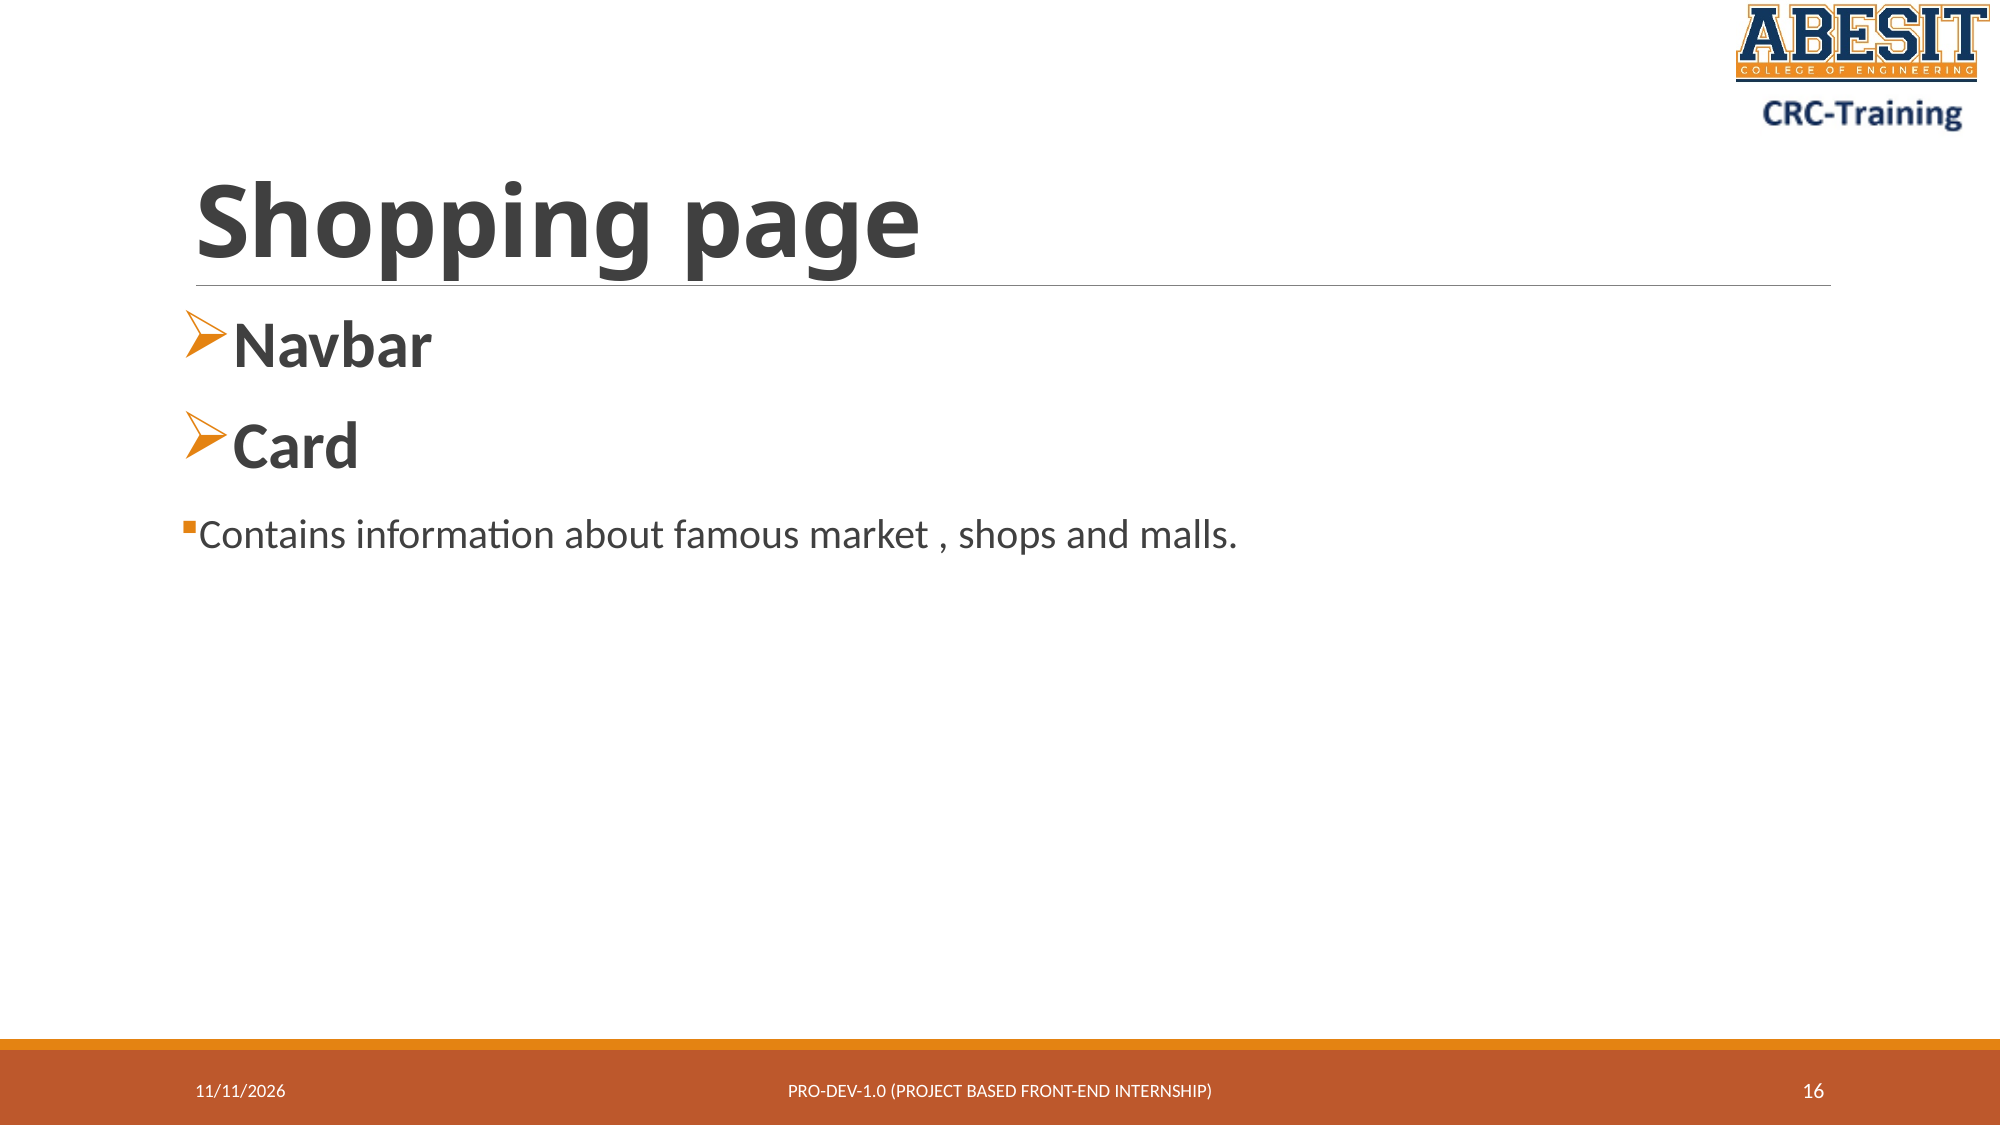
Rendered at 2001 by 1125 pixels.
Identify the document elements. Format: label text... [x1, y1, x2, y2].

footer Pro-Dev-1.0 (project based front-end internship) [604, 1059, 1396, 1120]
picture [1736, 0, 1990, 141]
slide_number 16 [1624, 1059, 1840, 1120]
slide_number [180, 1059, 586, 1120]
list Navbar Card Contains information about famous market , shops and malls. [180, 302, 1830, 963]
title Shopping page [180, 47, 1830, 285]
